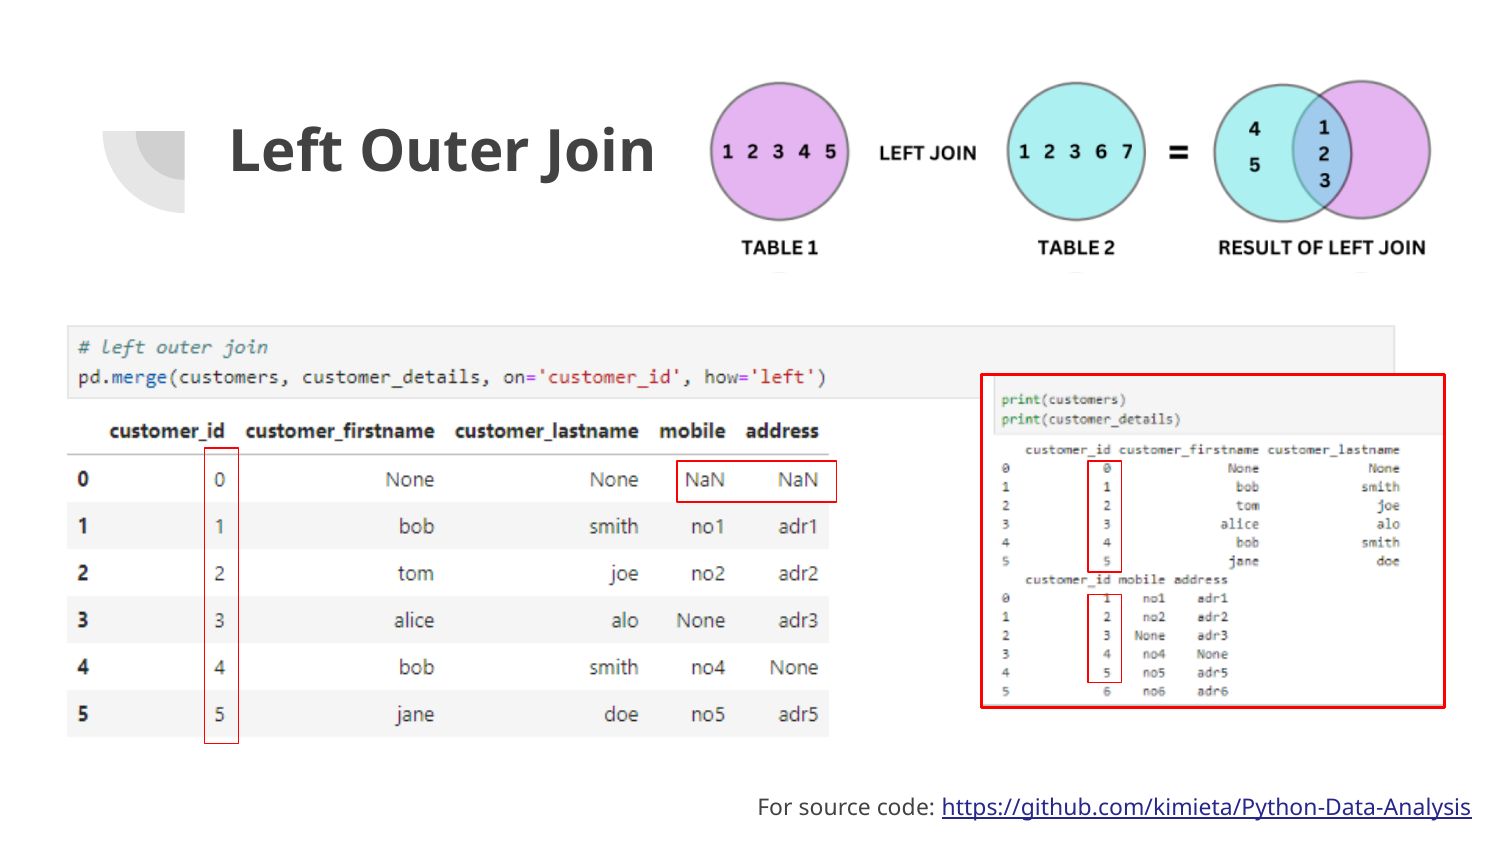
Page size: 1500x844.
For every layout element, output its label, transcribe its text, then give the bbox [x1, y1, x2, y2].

picture [684, 69, 1455, 273]
title Left Outer Join [213, 98, 679, 263]
picture [58, 313, 1443, 757]
